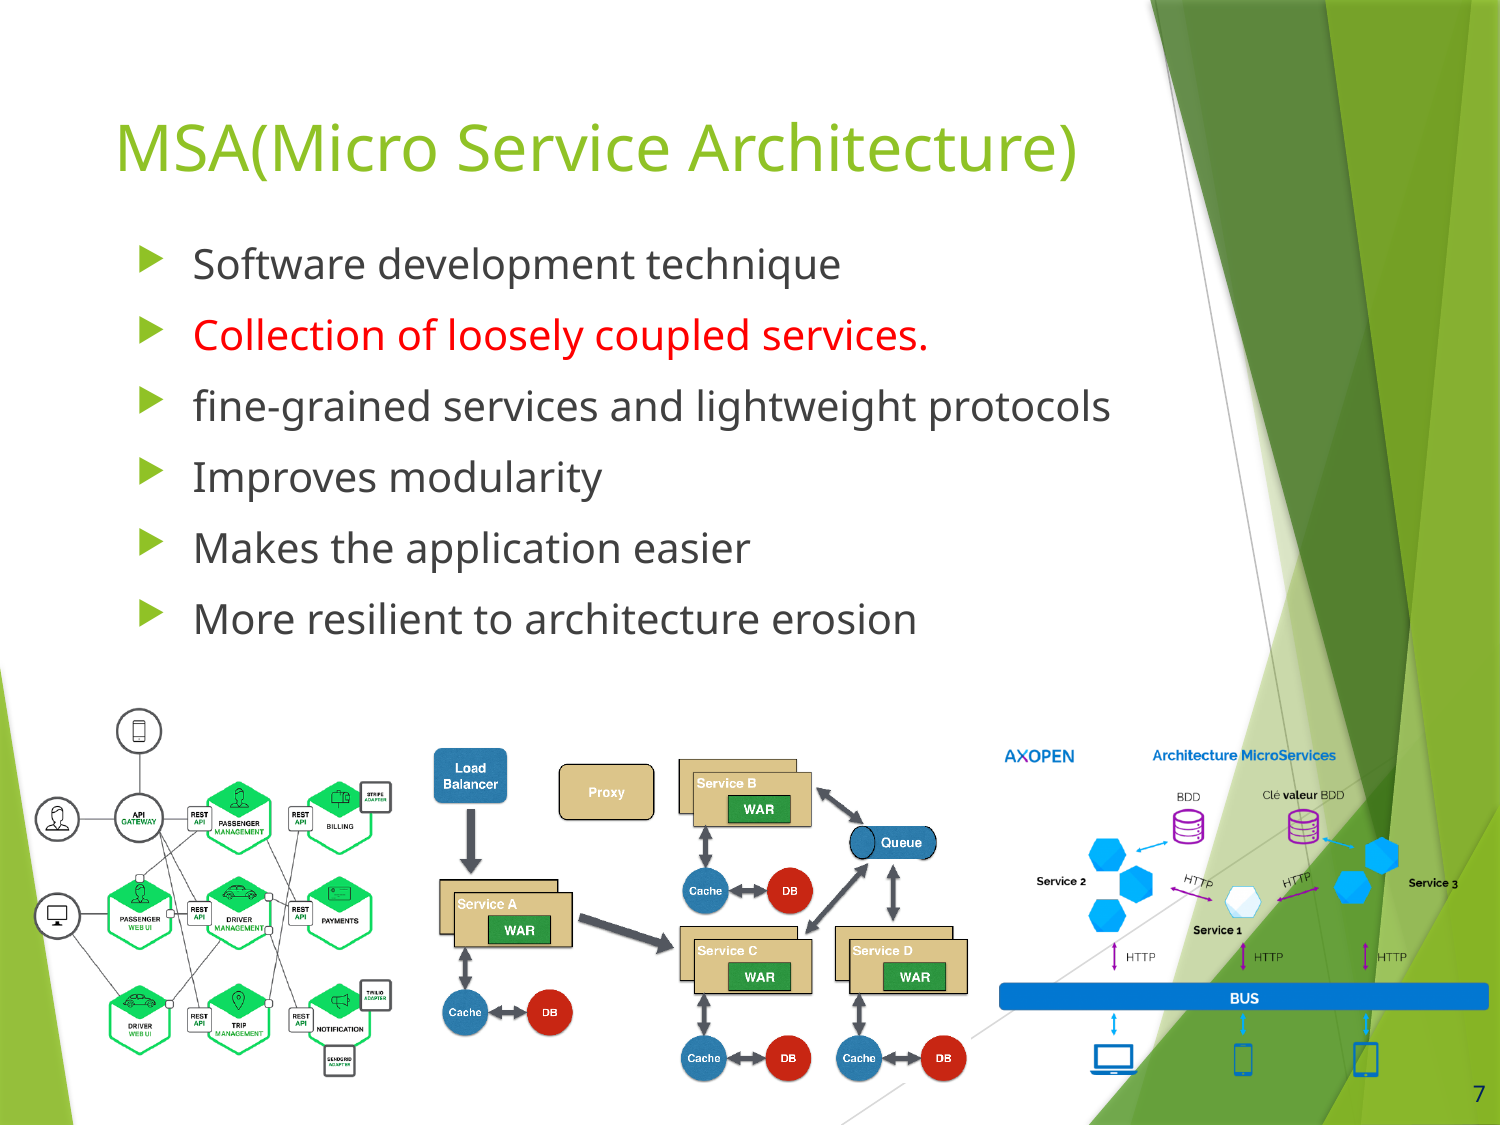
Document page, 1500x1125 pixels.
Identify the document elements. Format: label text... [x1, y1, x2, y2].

picture [998, 742, 1489, 1084]
picture [426, 742, 972, 1084]
slide_number 7 [1417, 1065, 1500, 1125]
picture [27, 703, 400, 1084]
list Software development technique Collection of loosely coupled services. fine-grained services and lightweight protocols Improves modularity Makes the application easier More resilient to architecture erosion [121, 230, 1334, 868]
title MSA(Micro Service Architecture) [99, 99, 1142, 317]
